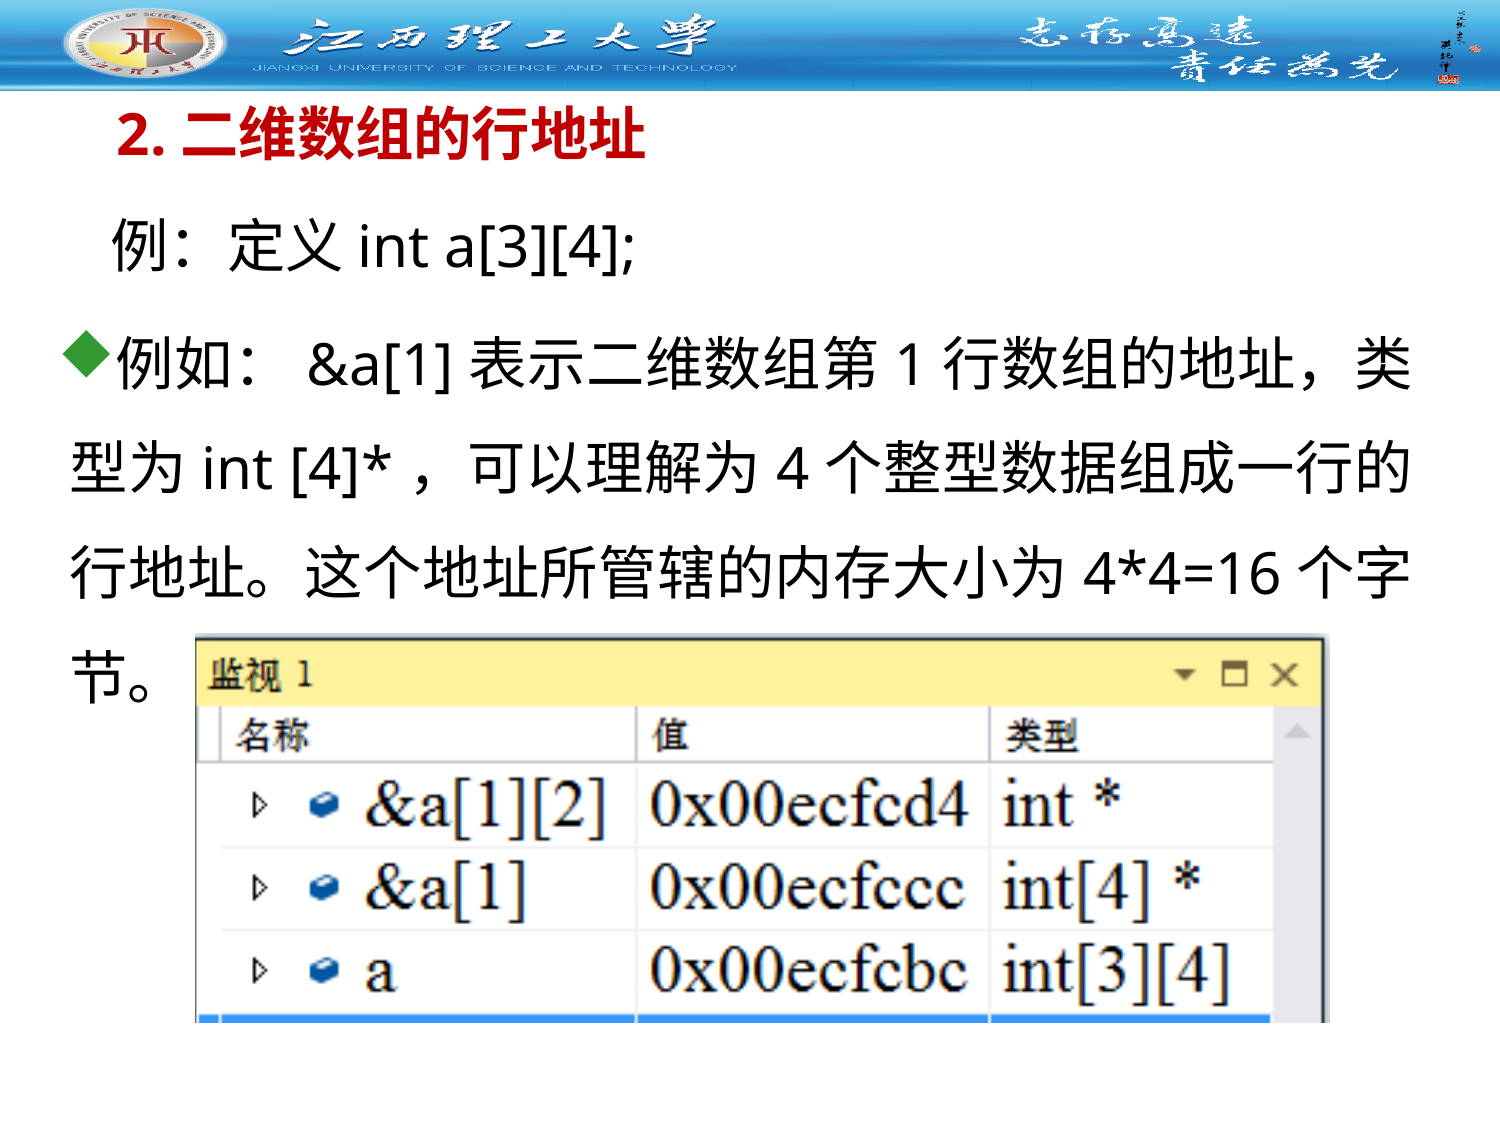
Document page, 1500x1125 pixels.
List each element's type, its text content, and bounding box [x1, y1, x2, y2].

text_box 2.二维数组的行地址 [102, 90, 1341, 175]
picture [194, 633, 1331, 1024]
list 例：定义int a[3][4]; 例如：&a[1]表示二维数组第1行数组的地址，类型为int [4]*，可以理解为4个整型数据组成一行的行地址。这个地址所管辖的内存大小为4*4=16个字节。 [42, 201, 1429, 646]
picture [0, 0, 1500, 91]
